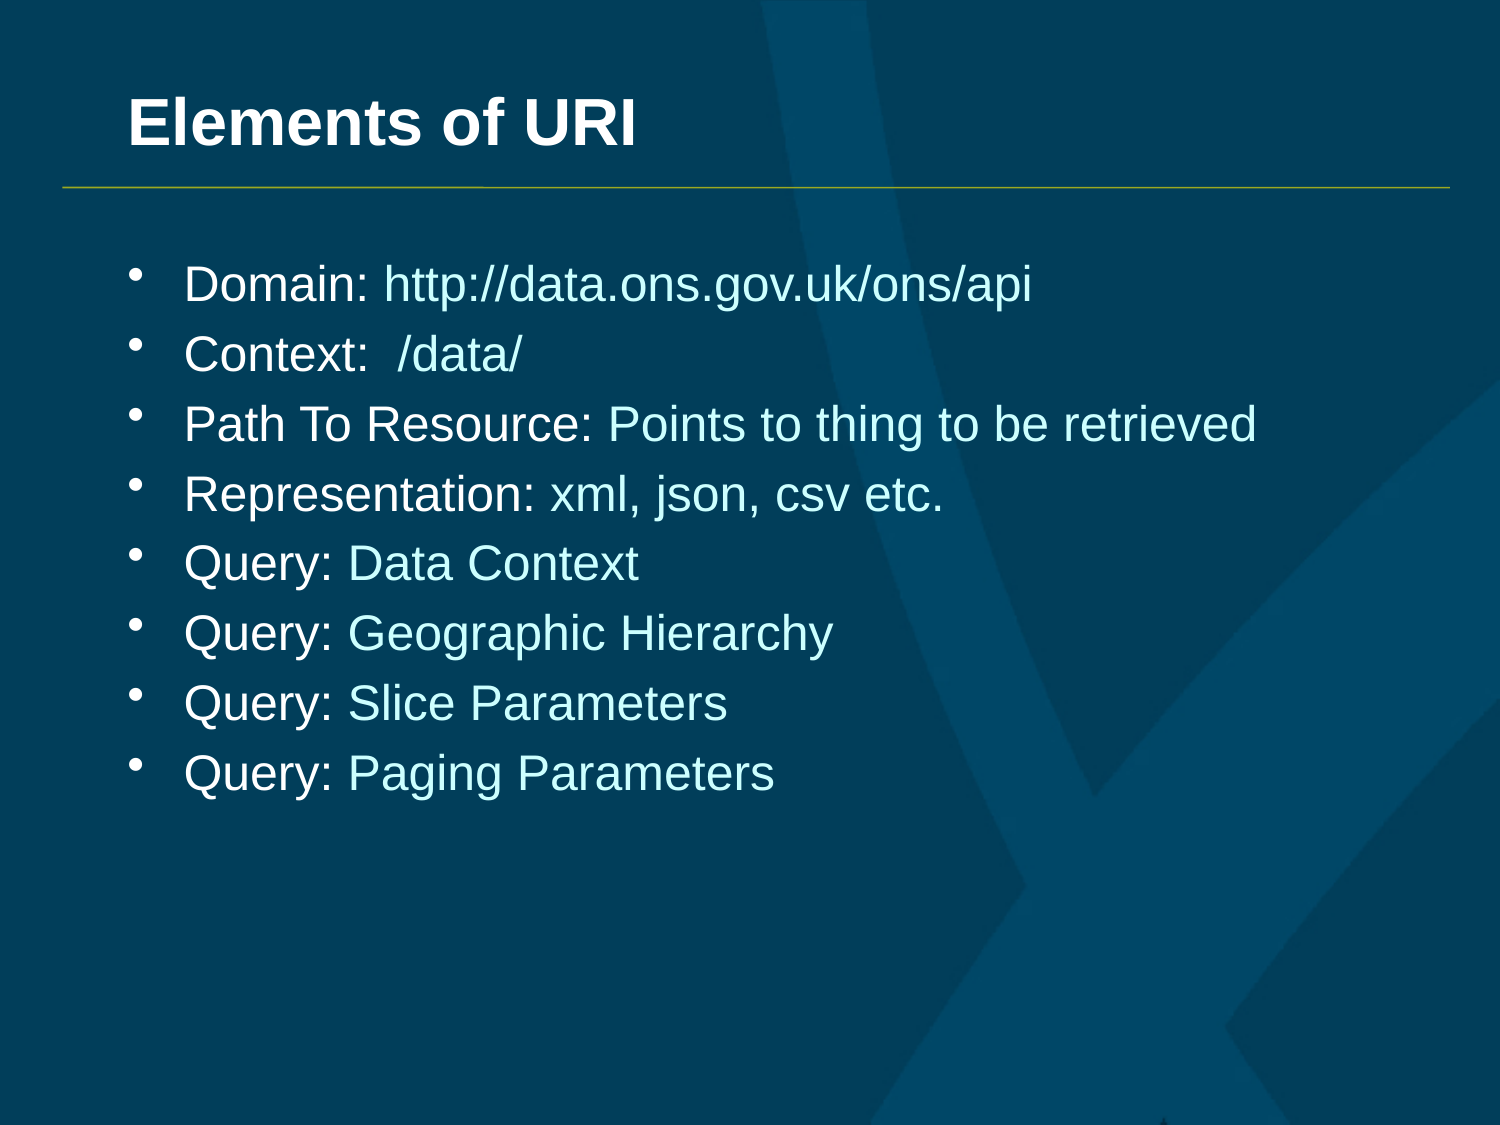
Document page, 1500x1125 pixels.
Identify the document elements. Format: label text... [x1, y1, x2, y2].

list Domain: http://data.ons.gov.uk/ons/api Context: /data/ Path To Resource: Points to thing to be retrieved Representation: xml, json, csv etc. Query: Data Context Query: Geographic Hierarchy Query: Slice Parameters Query: Paging Parameters [111, 243, 1388, 828]
title Elements of URI [112, 24, 1388, 213]
